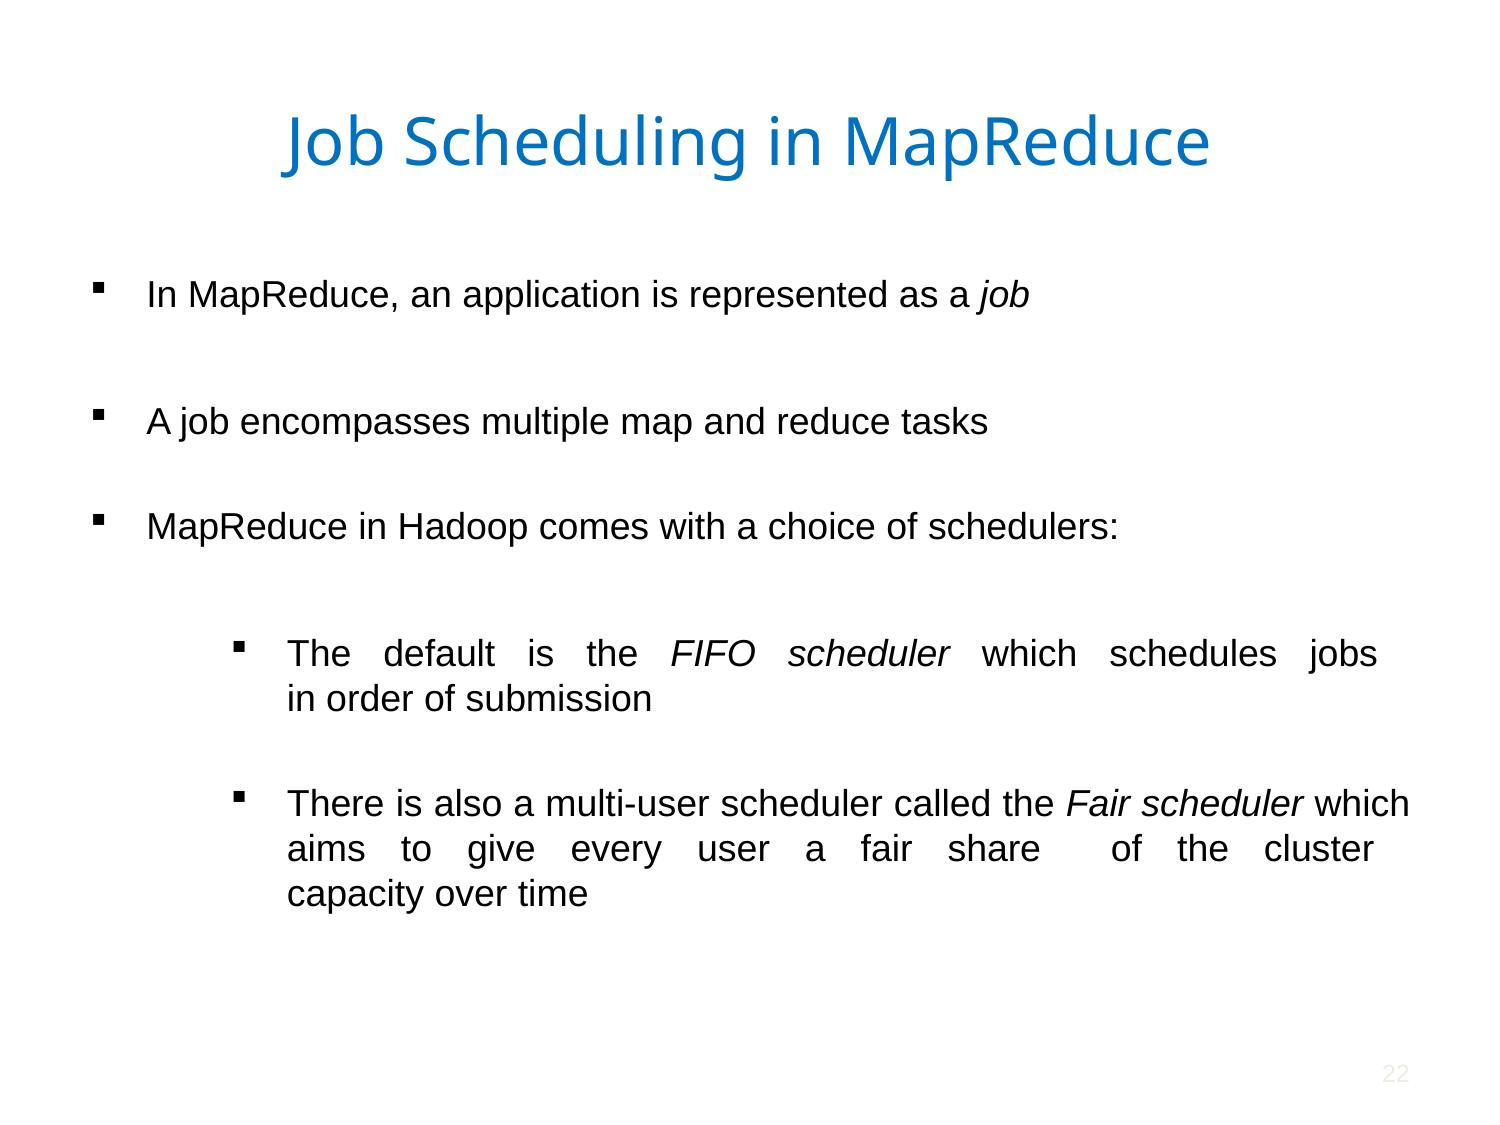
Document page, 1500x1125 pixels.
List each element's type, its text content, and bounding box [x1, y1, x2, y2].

list In MapReduce, an application is represented as a job A job encompasses multiple map and reduce tasks MapReduce in Hadoop comes with a choice of schedulers: The default is the FIFO scheduler which schedules jobs in order of submission There is also a multi-user scheduler called the Fair scheduler which aims to give every user a fair share of the cluster capacity over time [75, 262, 1425, 1005]
title Job Scheduling in MapReduce [75, 45, 1425, 233]
slide_number 22 [1074, 1042, 1425, 1103]
